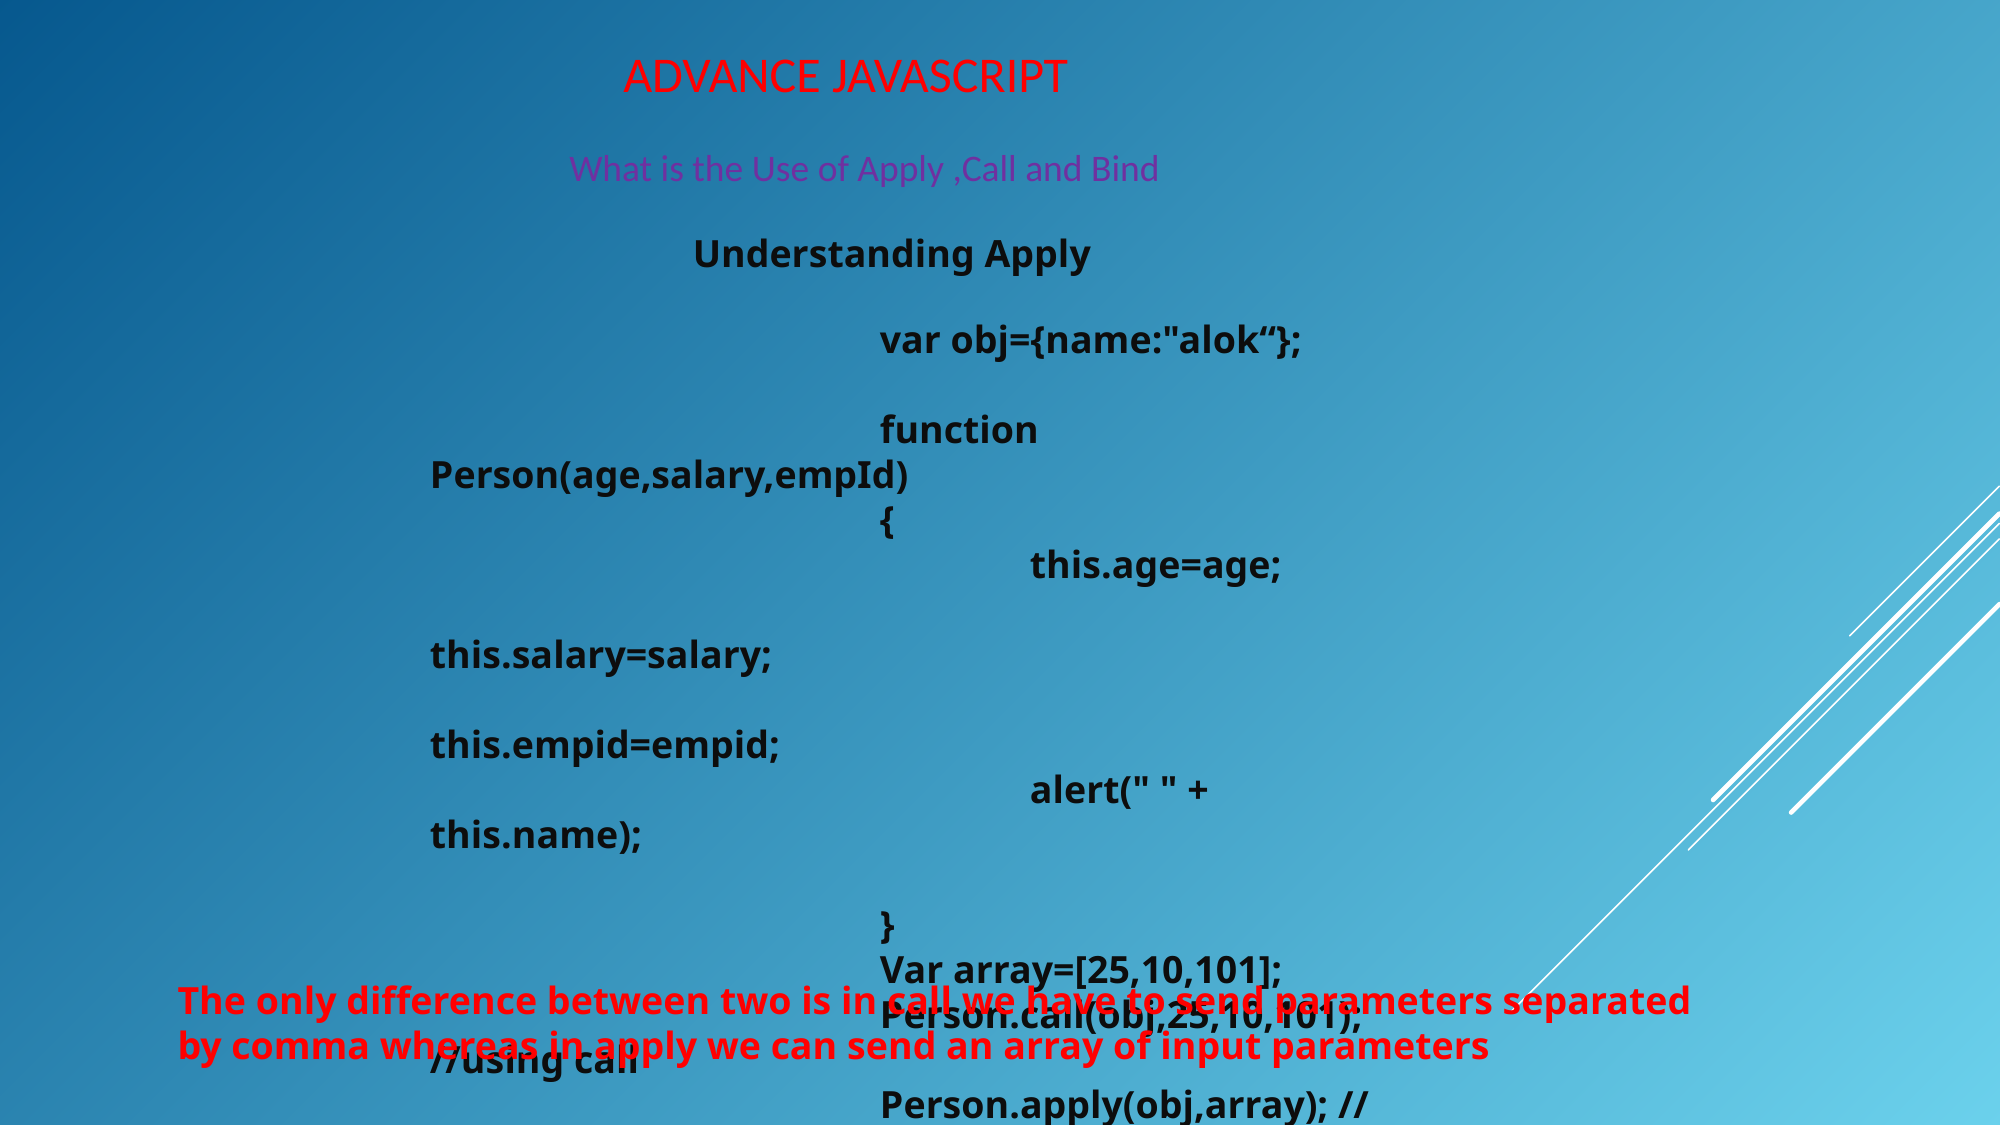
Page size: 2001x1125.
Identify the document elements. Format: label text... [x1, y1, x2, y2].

text_box var obj={name:"alok“}; function Person(age,salary,empId) { this.age=age; this.salary=salary; this.empid=empid; alert(" " + this.name); } Var array=[25,10,101]; Person.call(obj,25,10,101); //using call Person.apply(obj,array); // using apply [415, 308, 1385, 969]
text_box The only difference between two is in call we have to send parameters separated by comma whereas in apply we can send an array of input parameters [162, 969, 1712, 1075]
text_box Understanding Apply [678, 222, 1122, 283]
text_box var obj={name:"alok“}; function Person(age,salary,empId) { this.age=age; this.salary=salary; this.empid=empid; alert(" " + this.name); } Var array=[25,10,101]; Person.call(obj,25,10,101); //using call Person.apply(obj,array); // using apply [415, 1075, 1385, 1125]
text_box What is the Use of Apply ,Call and Bind [479, 136, 1181, 242]
text_box ADVANCE JAVASCRIPT [608, 35, 1097, 111]
